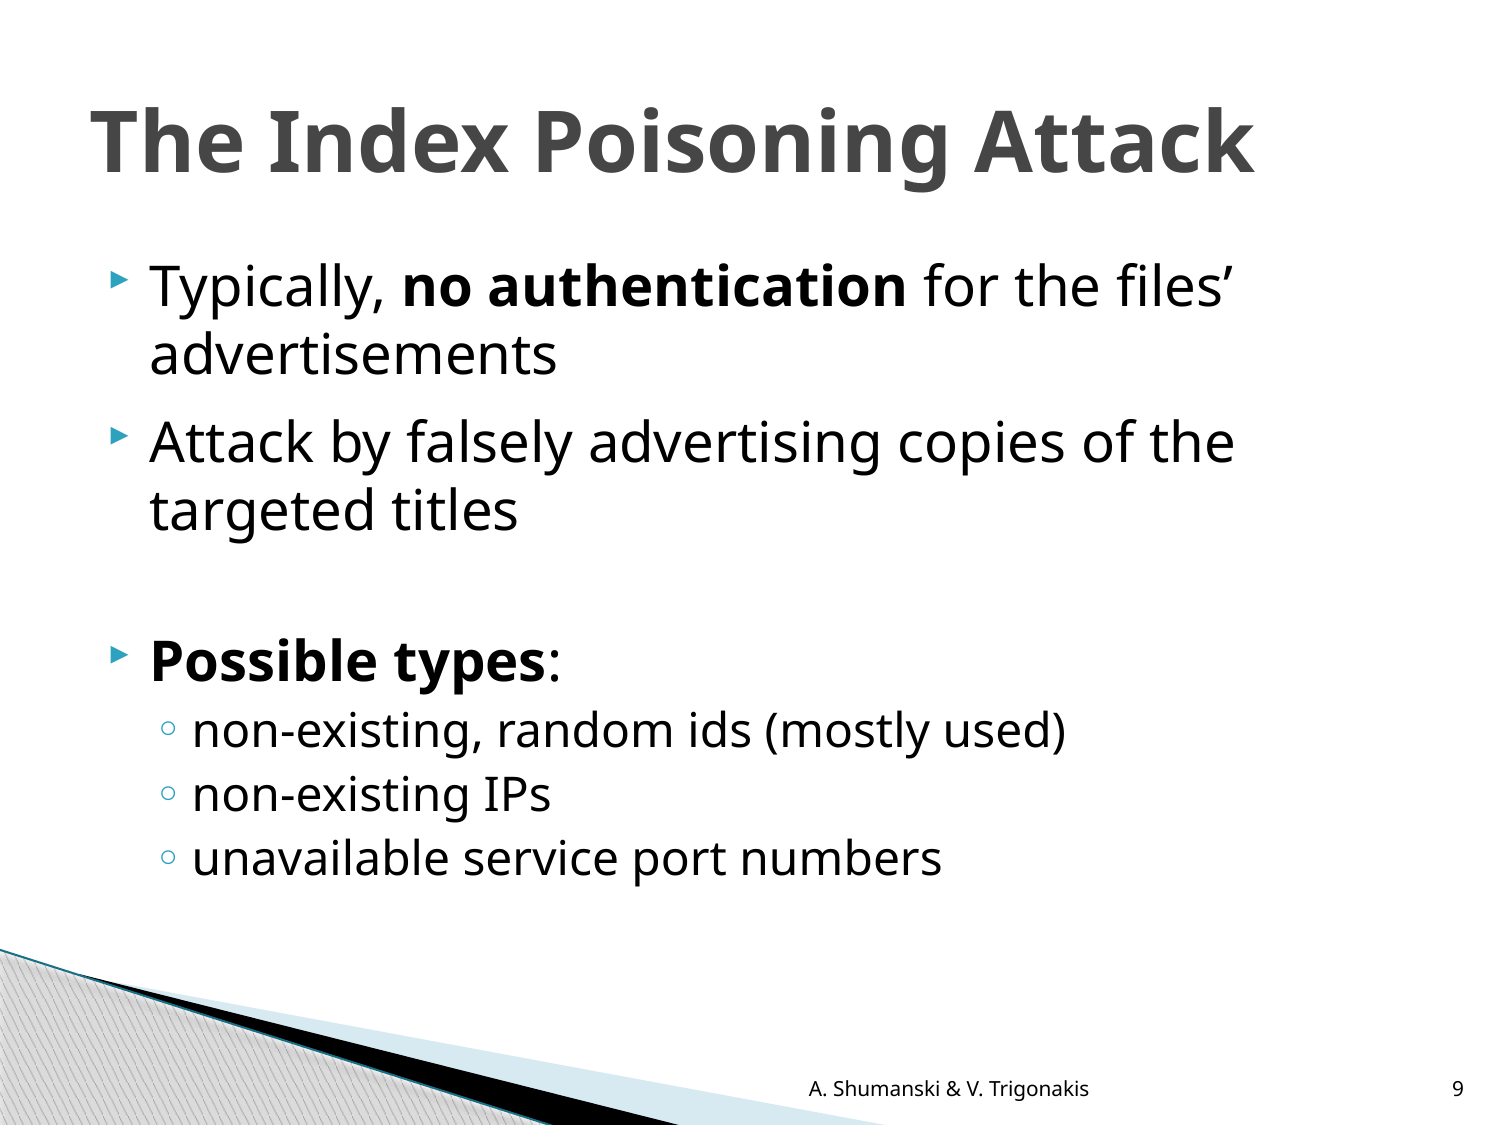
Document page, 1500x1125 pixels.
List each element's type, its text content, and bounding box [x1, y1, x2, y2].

title The Index Poisoning Attack [75, 45, 1425, 233]
footer A. Shumanski & V. Trigonakis [718, 1051, 1105, 1112]
slide_number 9 [1418, 1051, 1479, 1112]
list Typically, no authentication for the files’ advertisements Attack by falsely advertising copies of the targeted titles Possible types: non-existing, random ids (mostly used) non-existing IPs unavailable service port numbers [75, 243, 1425, 986]
